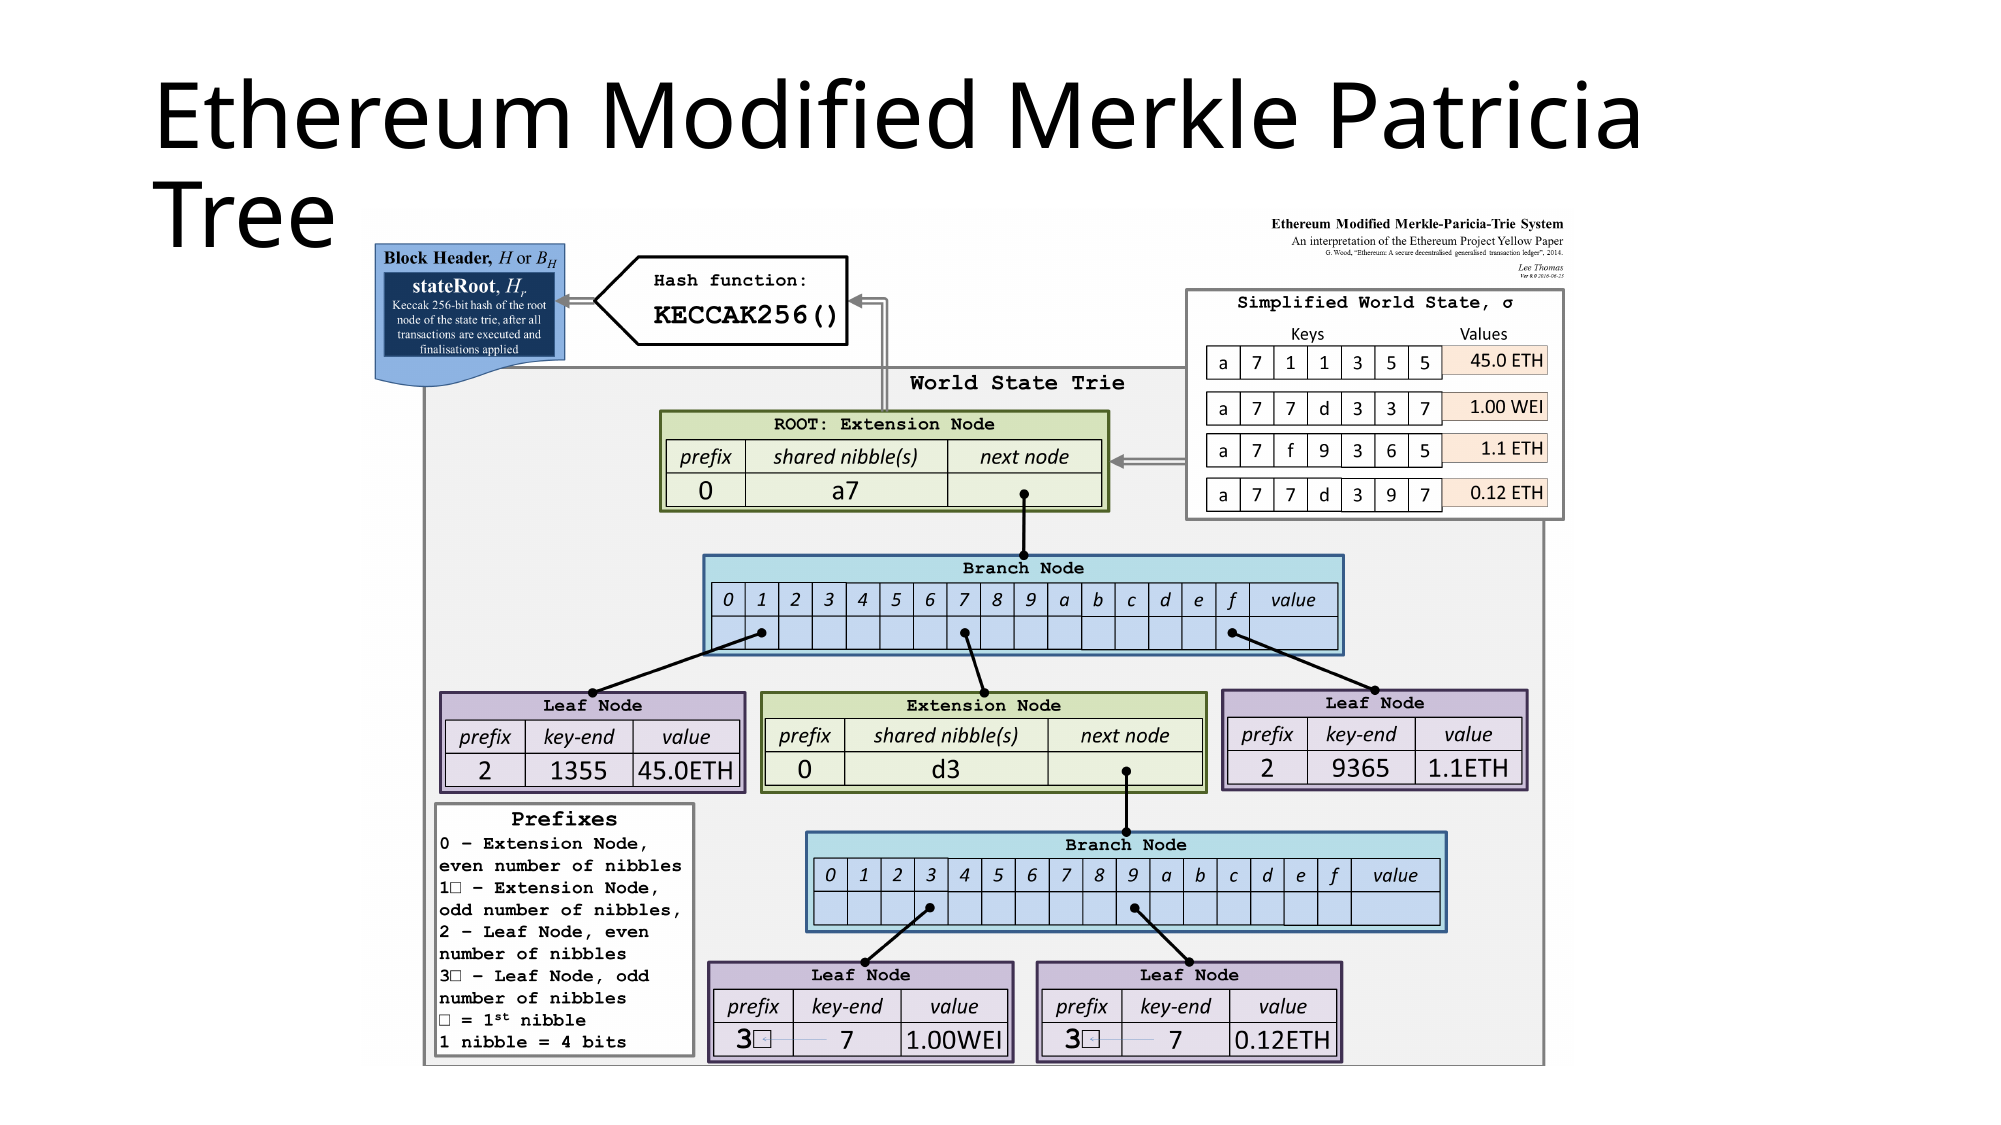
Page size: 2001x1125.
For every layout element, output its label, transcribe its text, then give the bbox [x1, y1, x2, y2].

title Ethereum Modified Merkle Patricia Tree [137, 59, 1863, 278]
picture [360, 208, 1574, 1066]
